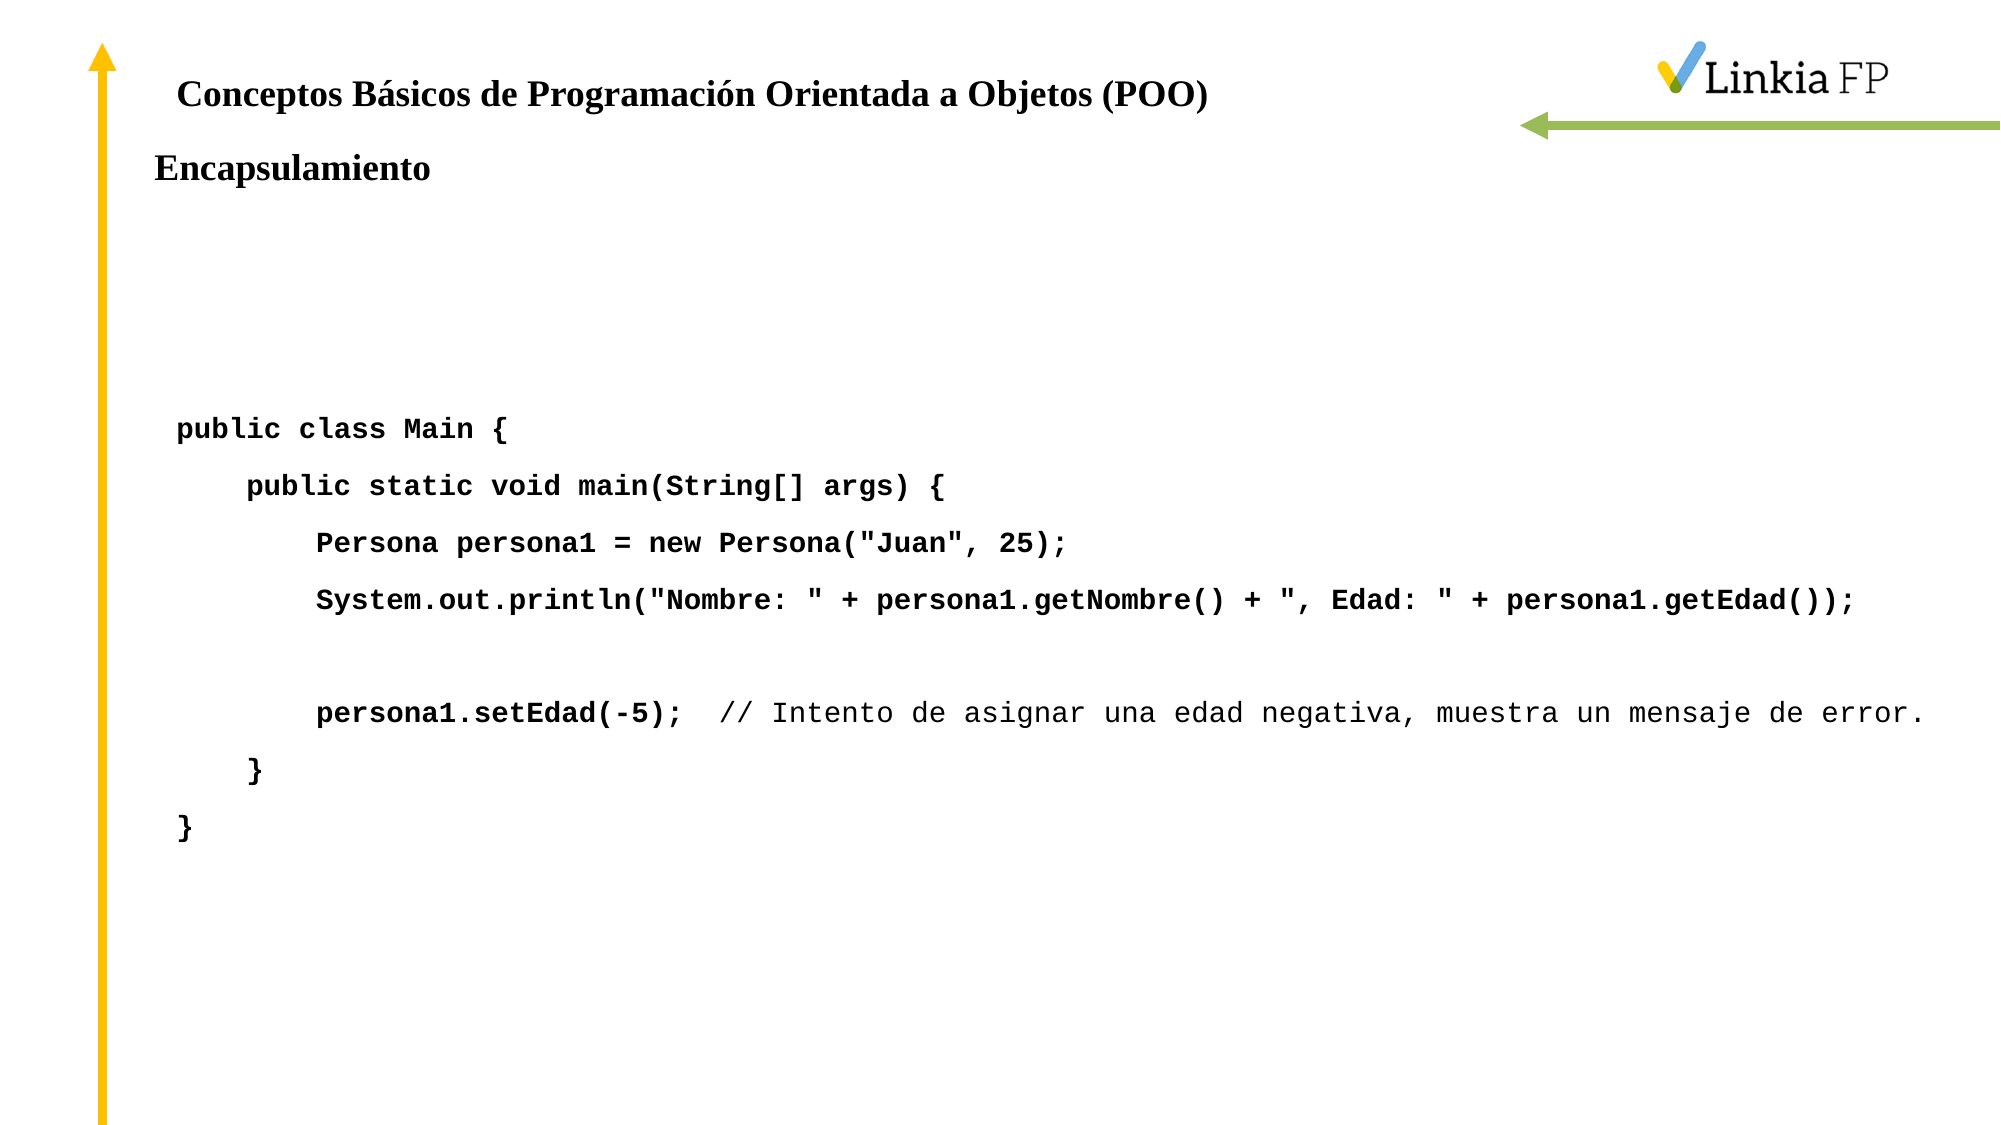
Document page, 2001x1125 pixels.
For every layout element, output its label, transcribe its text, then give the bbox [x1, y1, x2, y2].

text_box Conceptos Básicos de Programación Orientada a Objetos (POO) [161, 54, 1308, 121]
picture [1649, 39, 1900, 95]
text_box Encapsulamiento [139, 128, 1140, 196]
text_box public class Main { public static void main(String[] args) { Persona persona1 = new Persona("Juan", 25); System.out.println("Nombre: " + persona1.getNombre() + ", Edad: " + persona1.getEdad()); persona1.setEdad(-5); // Intento de asignar una edad negativa, muestra un mensaje de error. } } [161, 397, 1969, 850]
